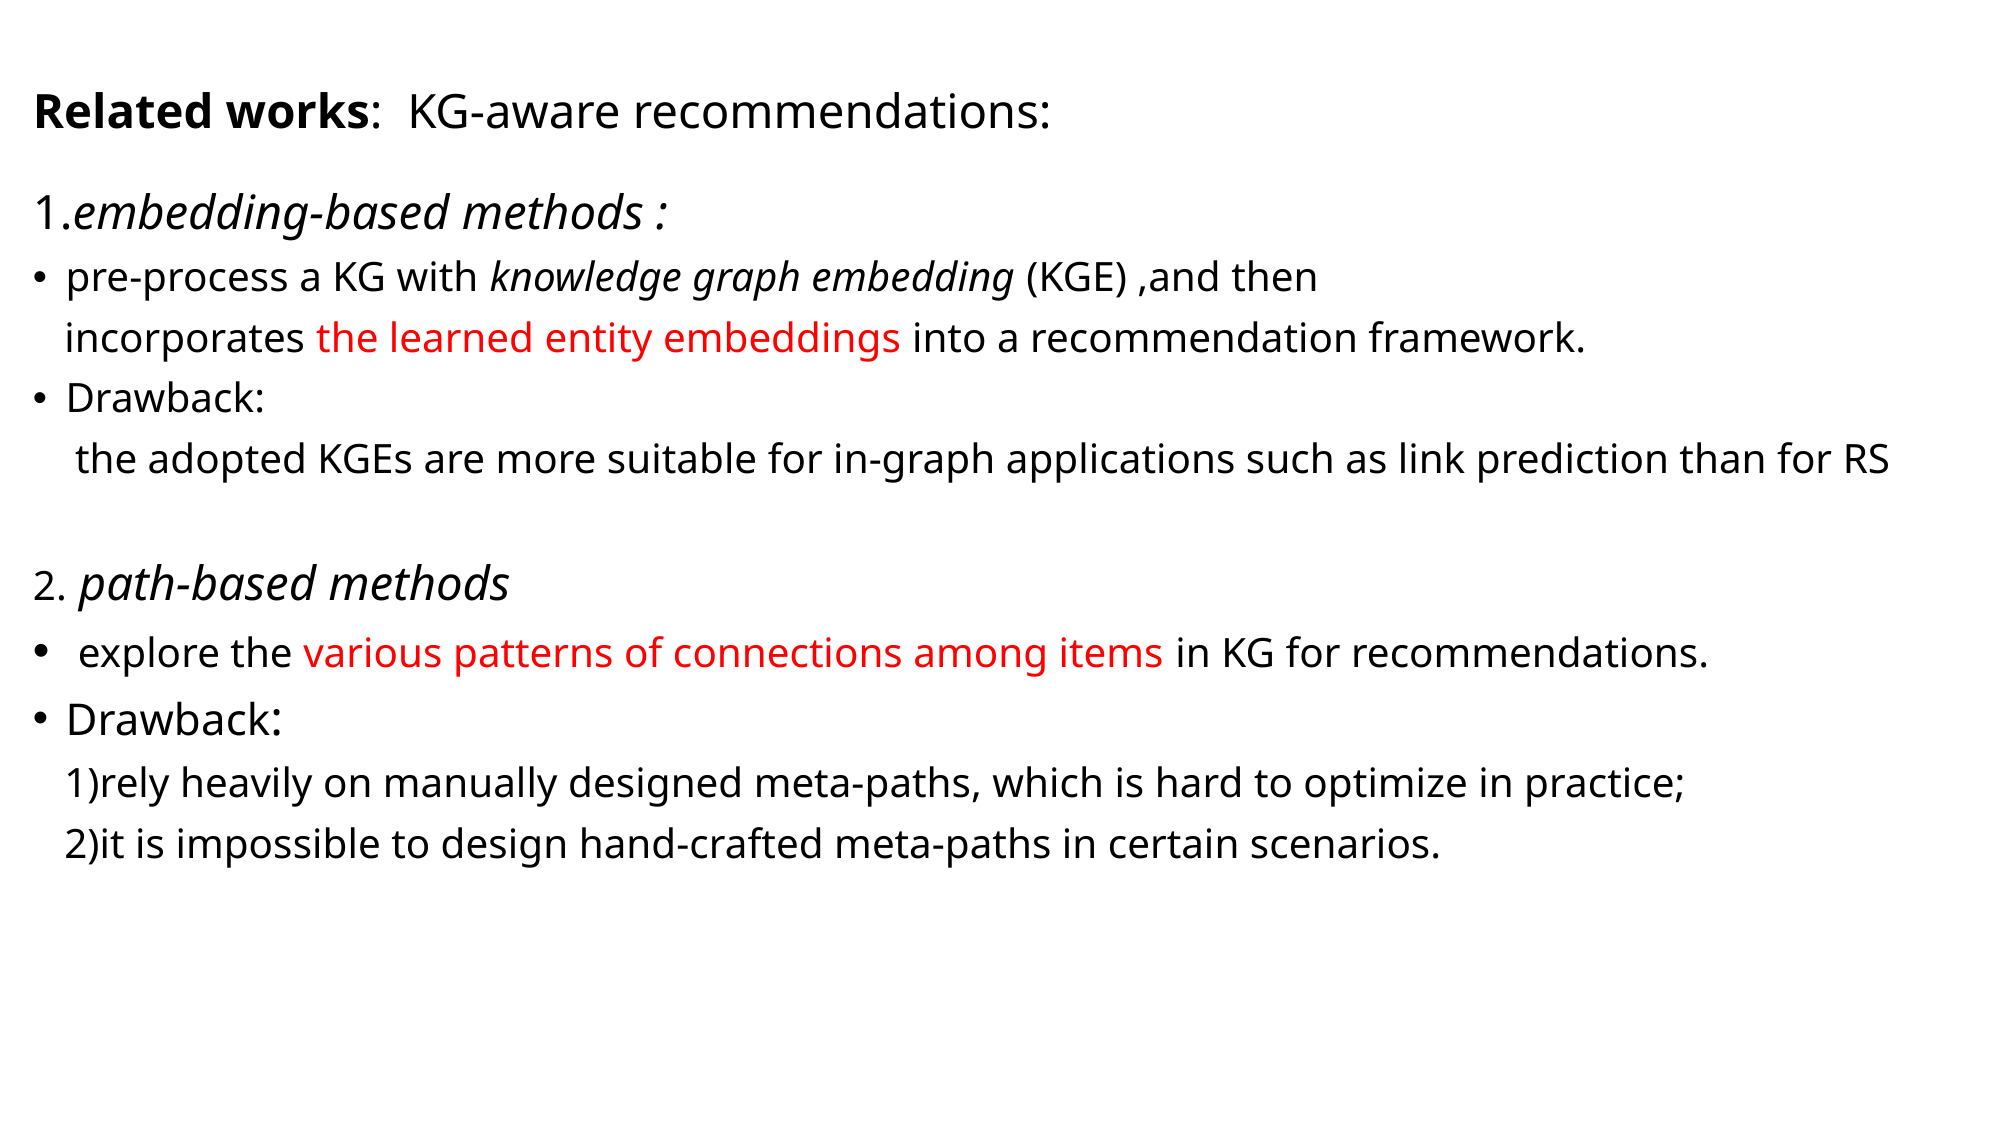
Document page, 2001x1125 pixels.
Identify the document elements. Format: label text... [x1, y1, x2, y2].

list Related works: KG-aware recommendations: 1.embedding-based methods : pre-process a KG with knowledge graph embedding (KGE) ,and then incorporates the learned entity embeddings into a recommendation framework. Drawback: the adopted KGEs are more suitable for in-graph applications such as link prediction than for RS 2. path-based methods explore the various patterns of connections among items in KG for recommendations. Drawback: 1)rely heavily on manually designed meta-paths, which is hard to optimize in practice; 2)it is impossible to design hand-crafted meta-paths in certain scenarios. [17, 80, 2000, 1072]
